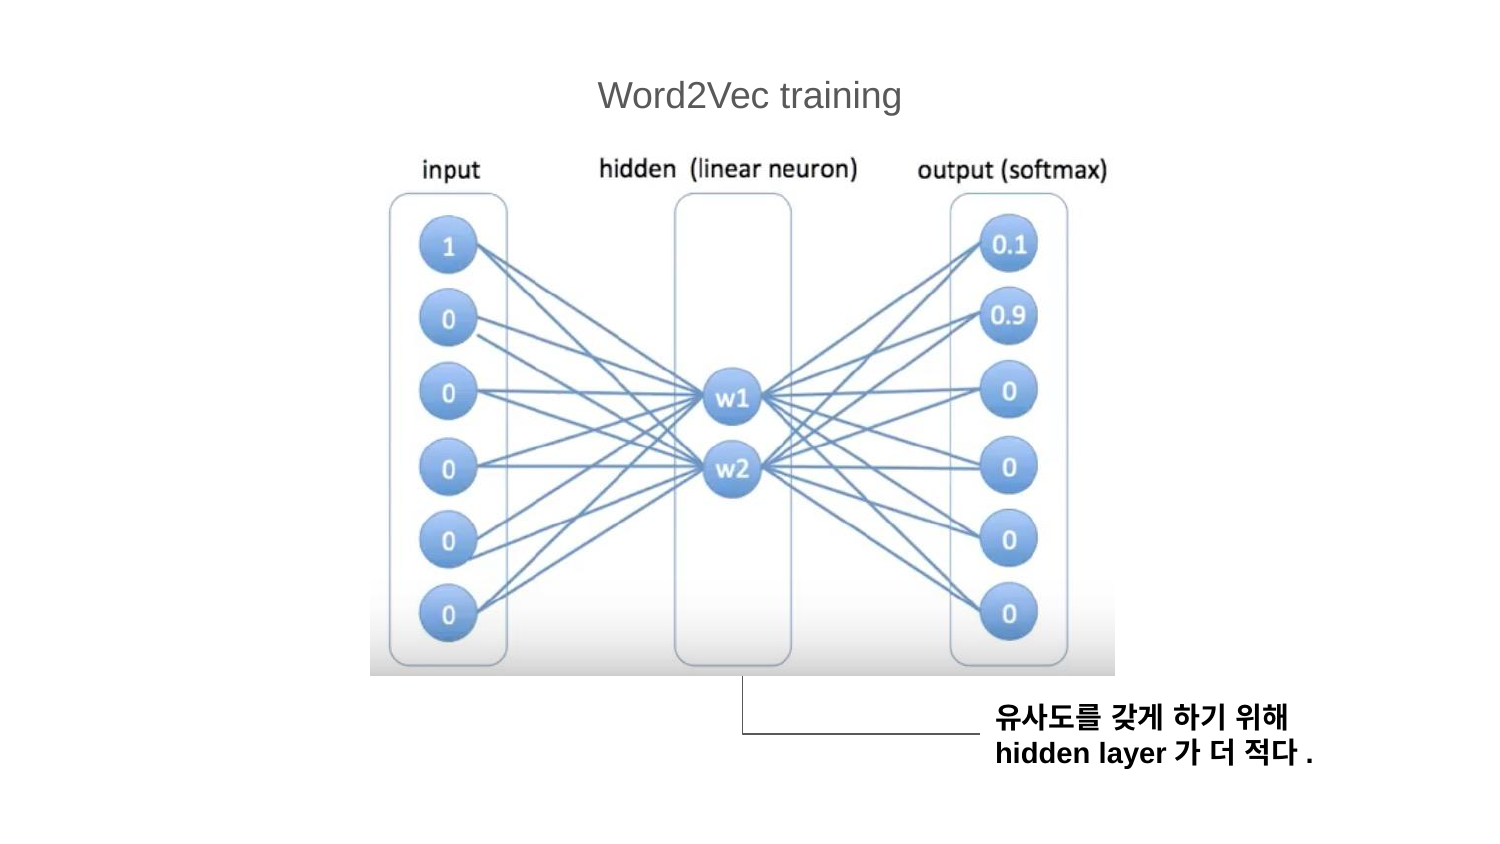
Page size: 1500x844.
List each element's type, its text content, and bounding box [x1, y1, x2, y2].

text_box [831, 585, 891, 824]
text_box 유사도를 갖게 하기 위해 hidden layer가 더 적다. [979, 684, 1401, 789]
picture [370, 140, 1115, 676]
list Word2Vec training [51, 49, 1449, 610]
